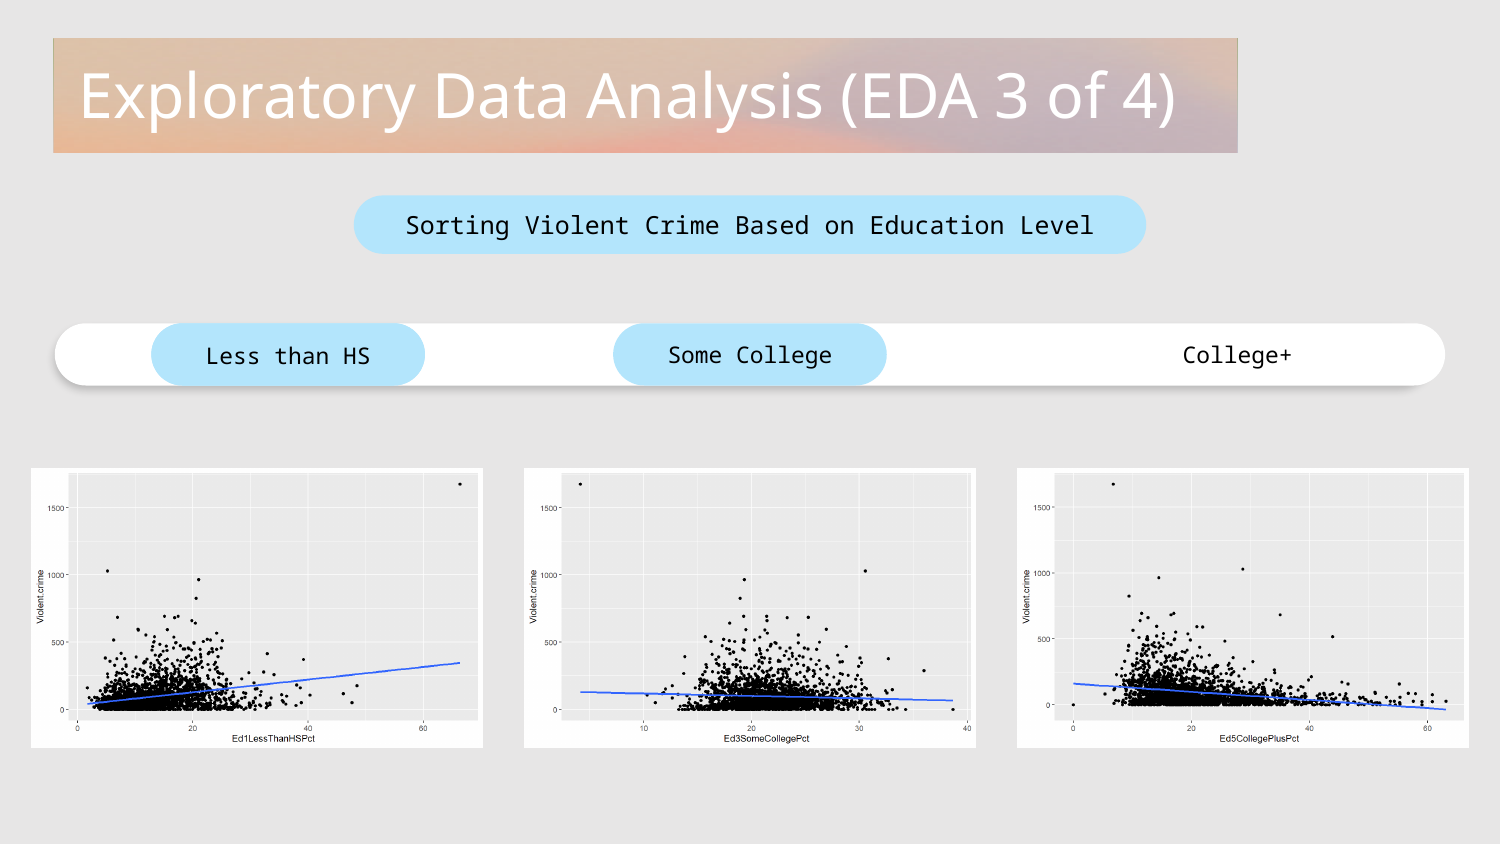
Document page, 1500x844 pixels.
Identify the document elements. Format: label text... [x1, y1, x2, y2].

picture [30, 468, 483, 748]
picture [53, 38, 1239, 153]
picture [1017, 468, 1470, 748]
text_box Less than HS [160, 334, 416, 377]
title Exploratory Data Analysis (EDA 3 of 4) [67, 19, 1362, 177]
text_box [54, 323, 177, 386]
text_box Sorting Violent Crime Based on Education Level [353, 195, 1147, 254]
text_box [613, 323, 887, 386]
text_box [151, 323, 425, 386]
text_box [400, 323, 638, 386]
picture [524, 468, 976, 748]
text_box College+ [1112, 332, 1363, 376]
text_box Some College [624, 332, 876, 376]
text_box [861, 323, 1446, 386]
